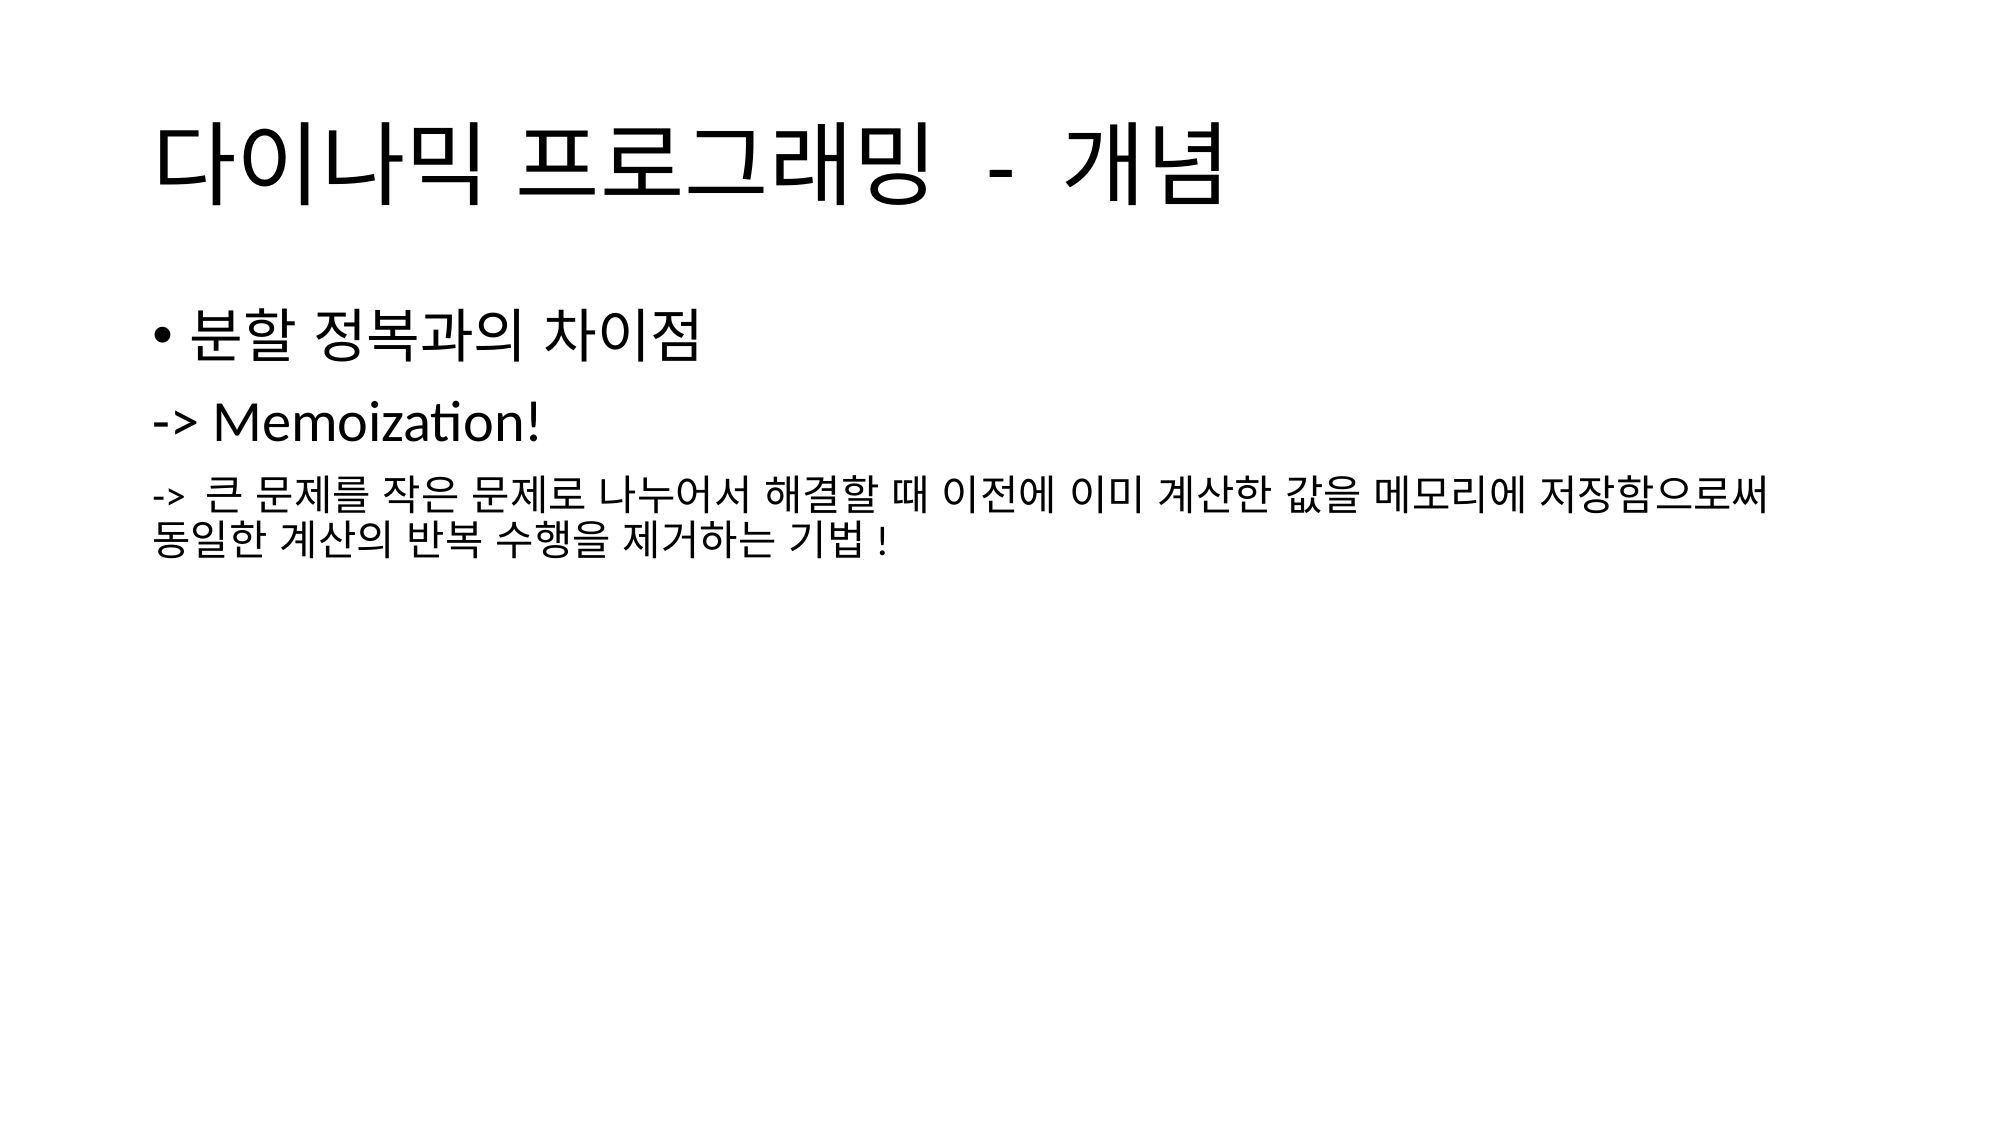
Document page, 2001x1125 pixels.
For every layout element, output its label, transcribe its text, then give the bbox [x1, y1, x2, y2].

title 다이나믹 프로그래밍 - 개념 [137, 59, 1863, 278]
list 분할 정복과의 차이점 -> Memoization! -> 큰 문제를 작은 문제로 나누어서 해결할 때 이전에 이미 계산한 값을 메모리에 저장함으로써 동일한 계산의 반복 수행을 제거하는 기법! [137, 299, 1863, 1014]
